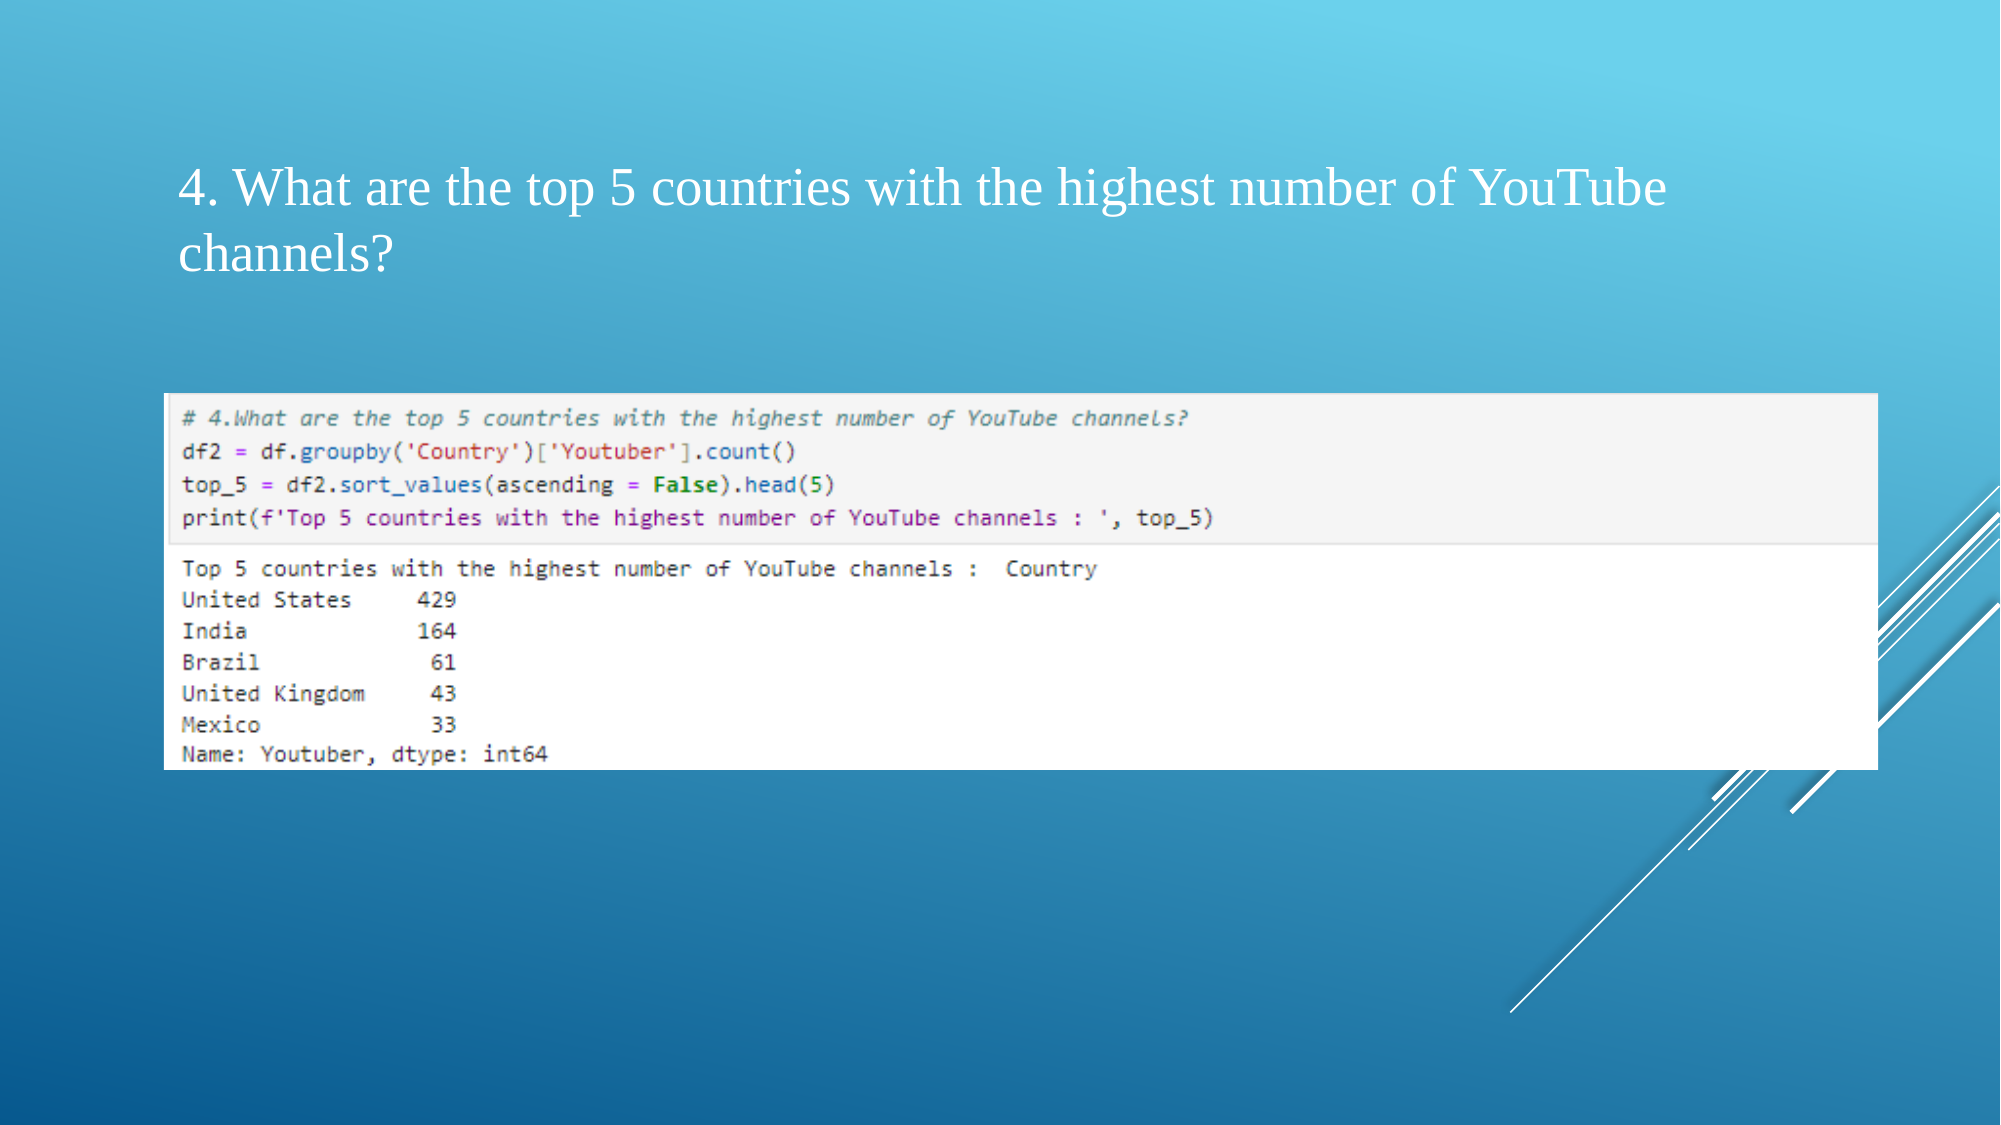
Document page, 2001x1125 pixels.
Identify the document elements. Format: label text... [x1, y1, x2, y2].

title 4. What are the top 5 countries with the highest number of YouTube channels? [163, 142, 1879, 290]
picture [163, 393, 1879, 771]
